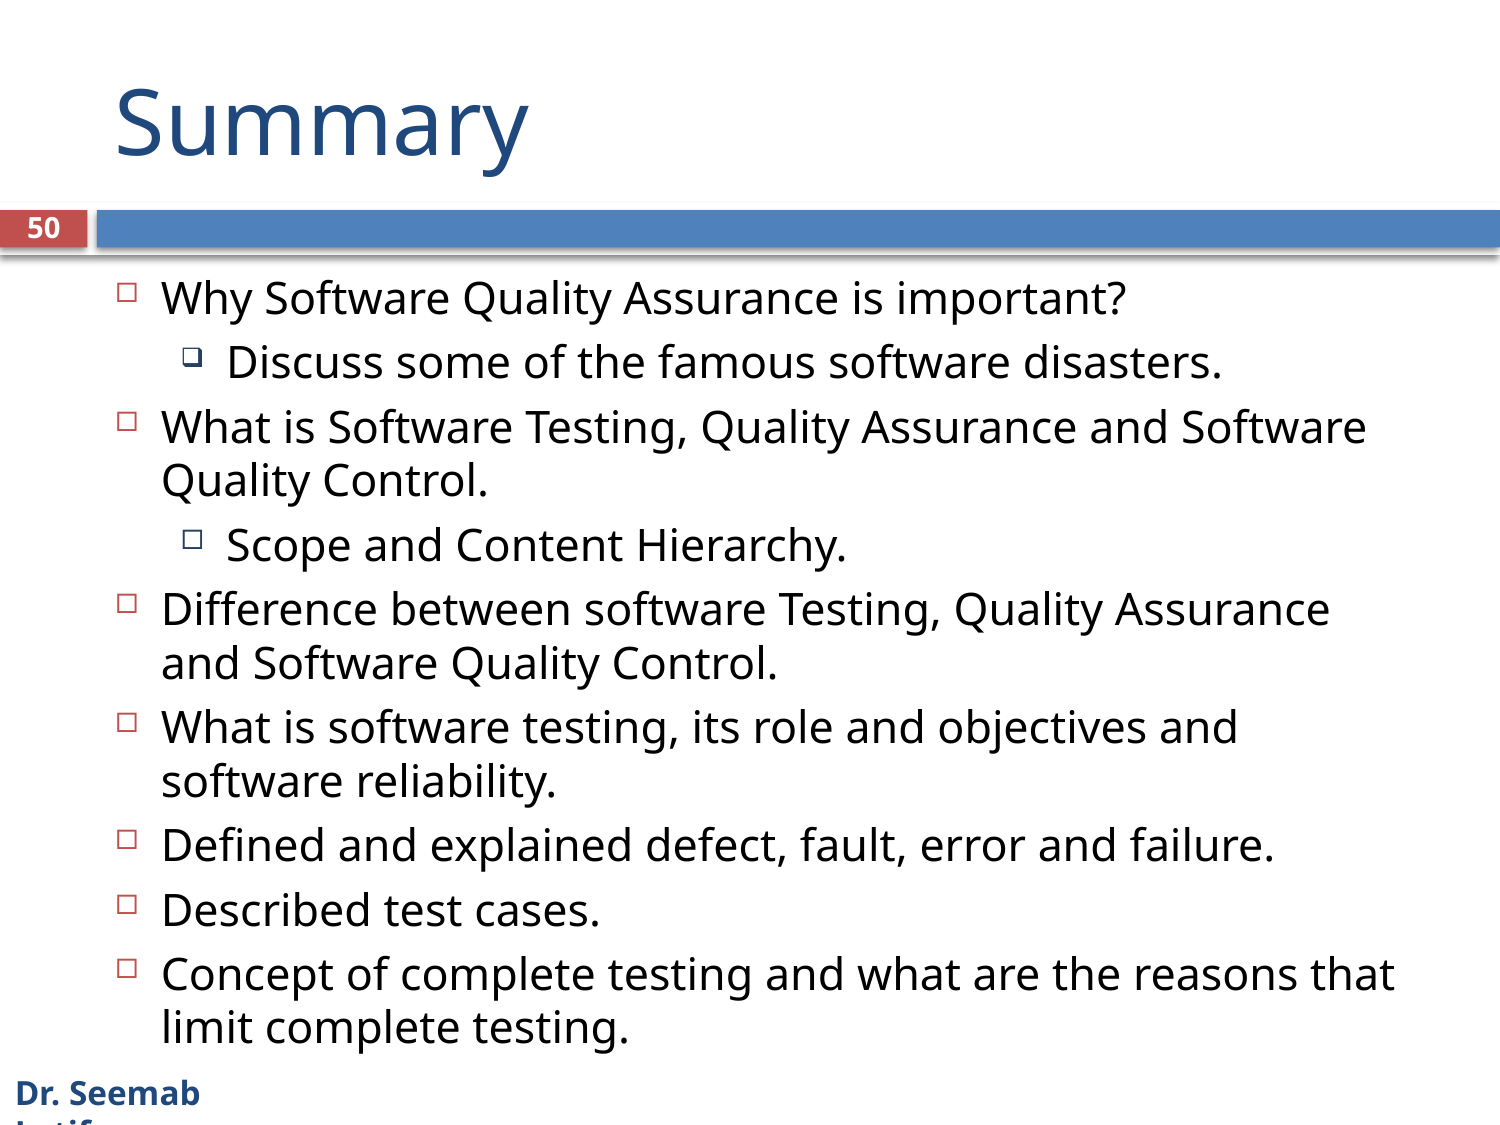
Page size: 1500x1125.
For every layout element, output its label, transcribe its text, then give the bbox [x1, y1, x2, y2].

text_box Why Software Quality Assurance is important? Discuss some of the famous software disasters. What is Software Testing, Quality Assurance and Software Quality Control. Scope and Content Hierarchy. Difference between software Testing, Quality Assurance and Software Quality Control. What is software testing, its role and objectives and software reliability. Defined and explained defect, fault, error and failure. Described test cases. Concept of complete testing and what are the reasons that limit complete testing. [100, 262, 1438, 1063]
title Summary [99, 37, 1438, 200]
slide_number 50 [0, 208, 88, 249]
